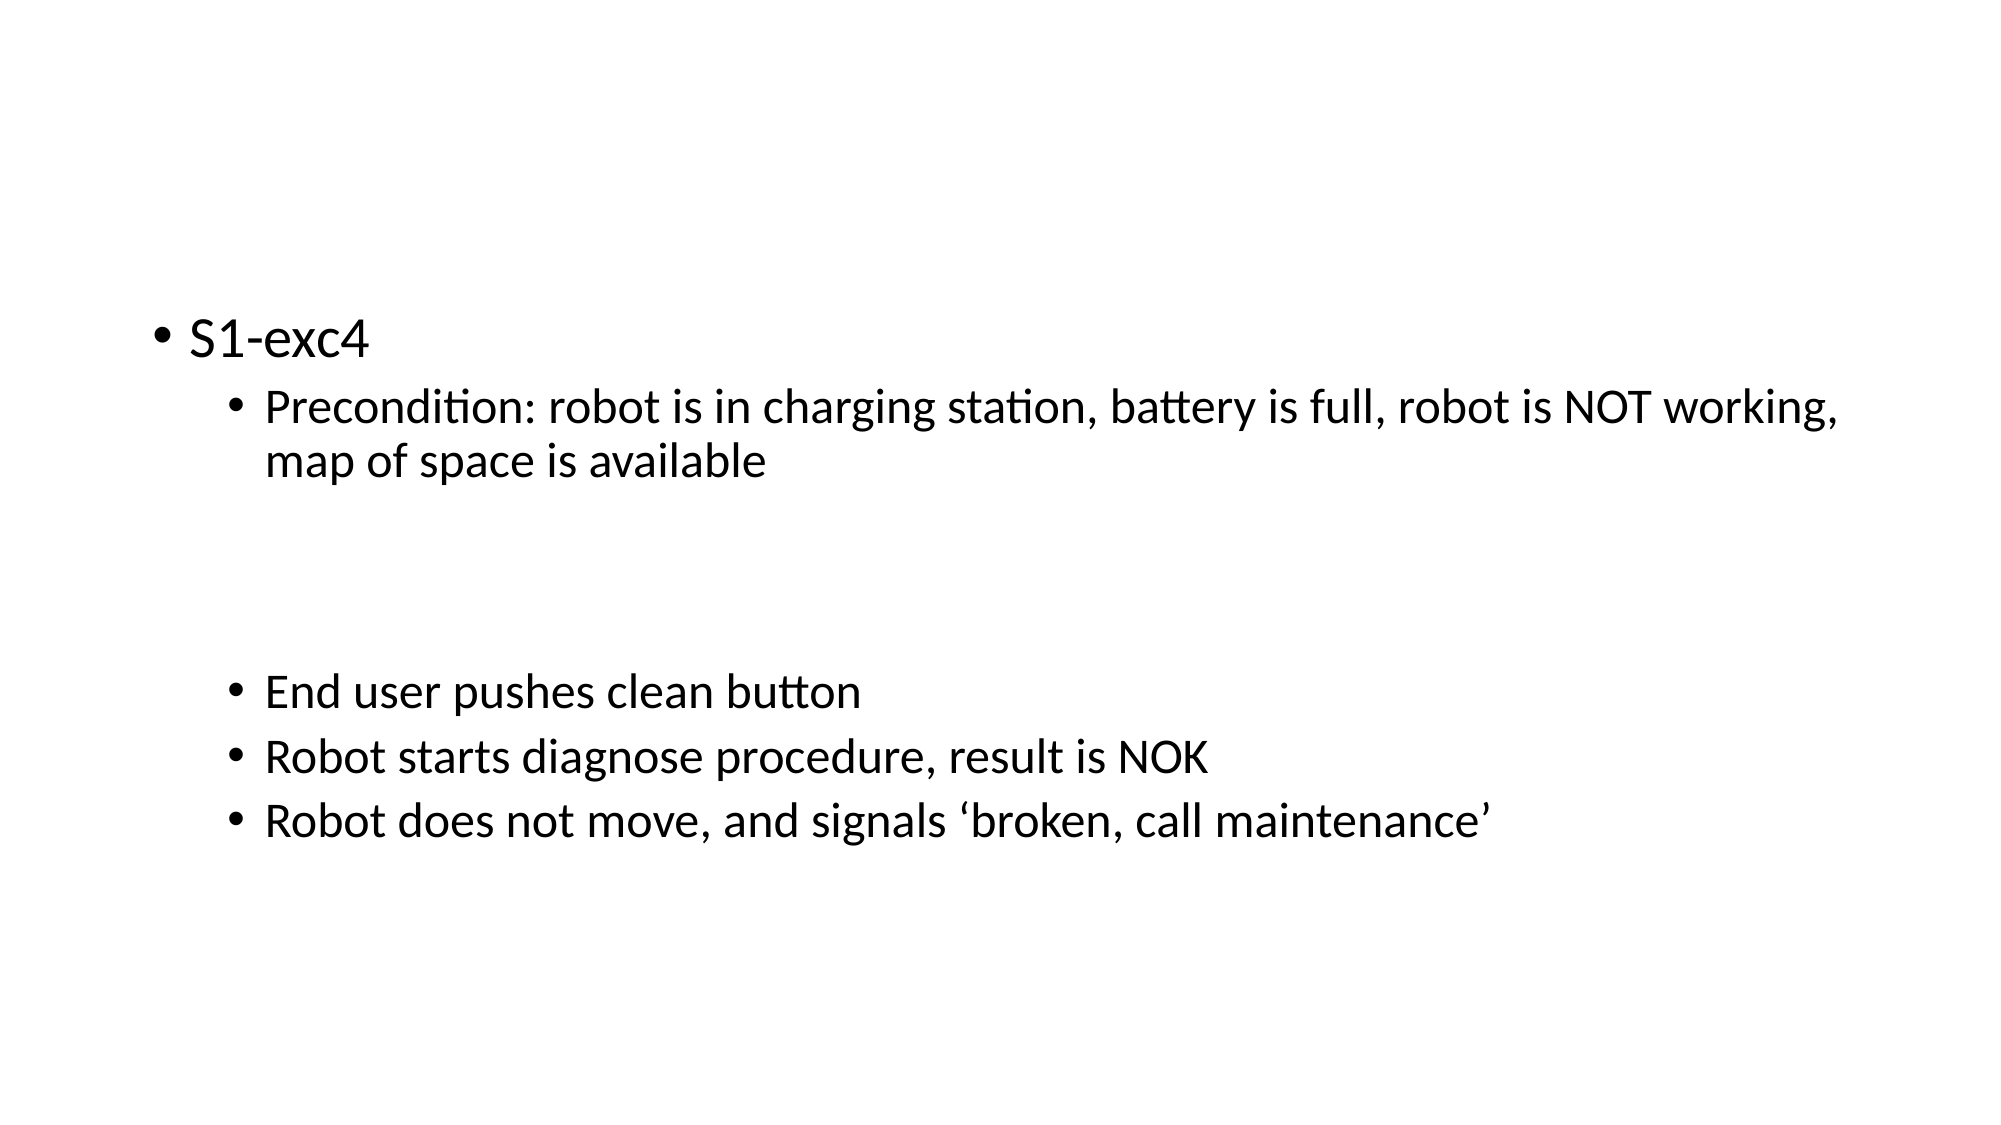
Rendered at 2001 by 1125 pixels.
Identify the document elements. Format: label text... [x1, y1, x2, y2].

list S1-exc4 Precondition: robot is in charging station, battery is full, robot is NOT working, map of space is available End user pushes clean button Robot starts diagnose procedure, result is NOK Robot does not move, and signals ‘broken, call maintenance’ [137, 299, 1863, 1014]
